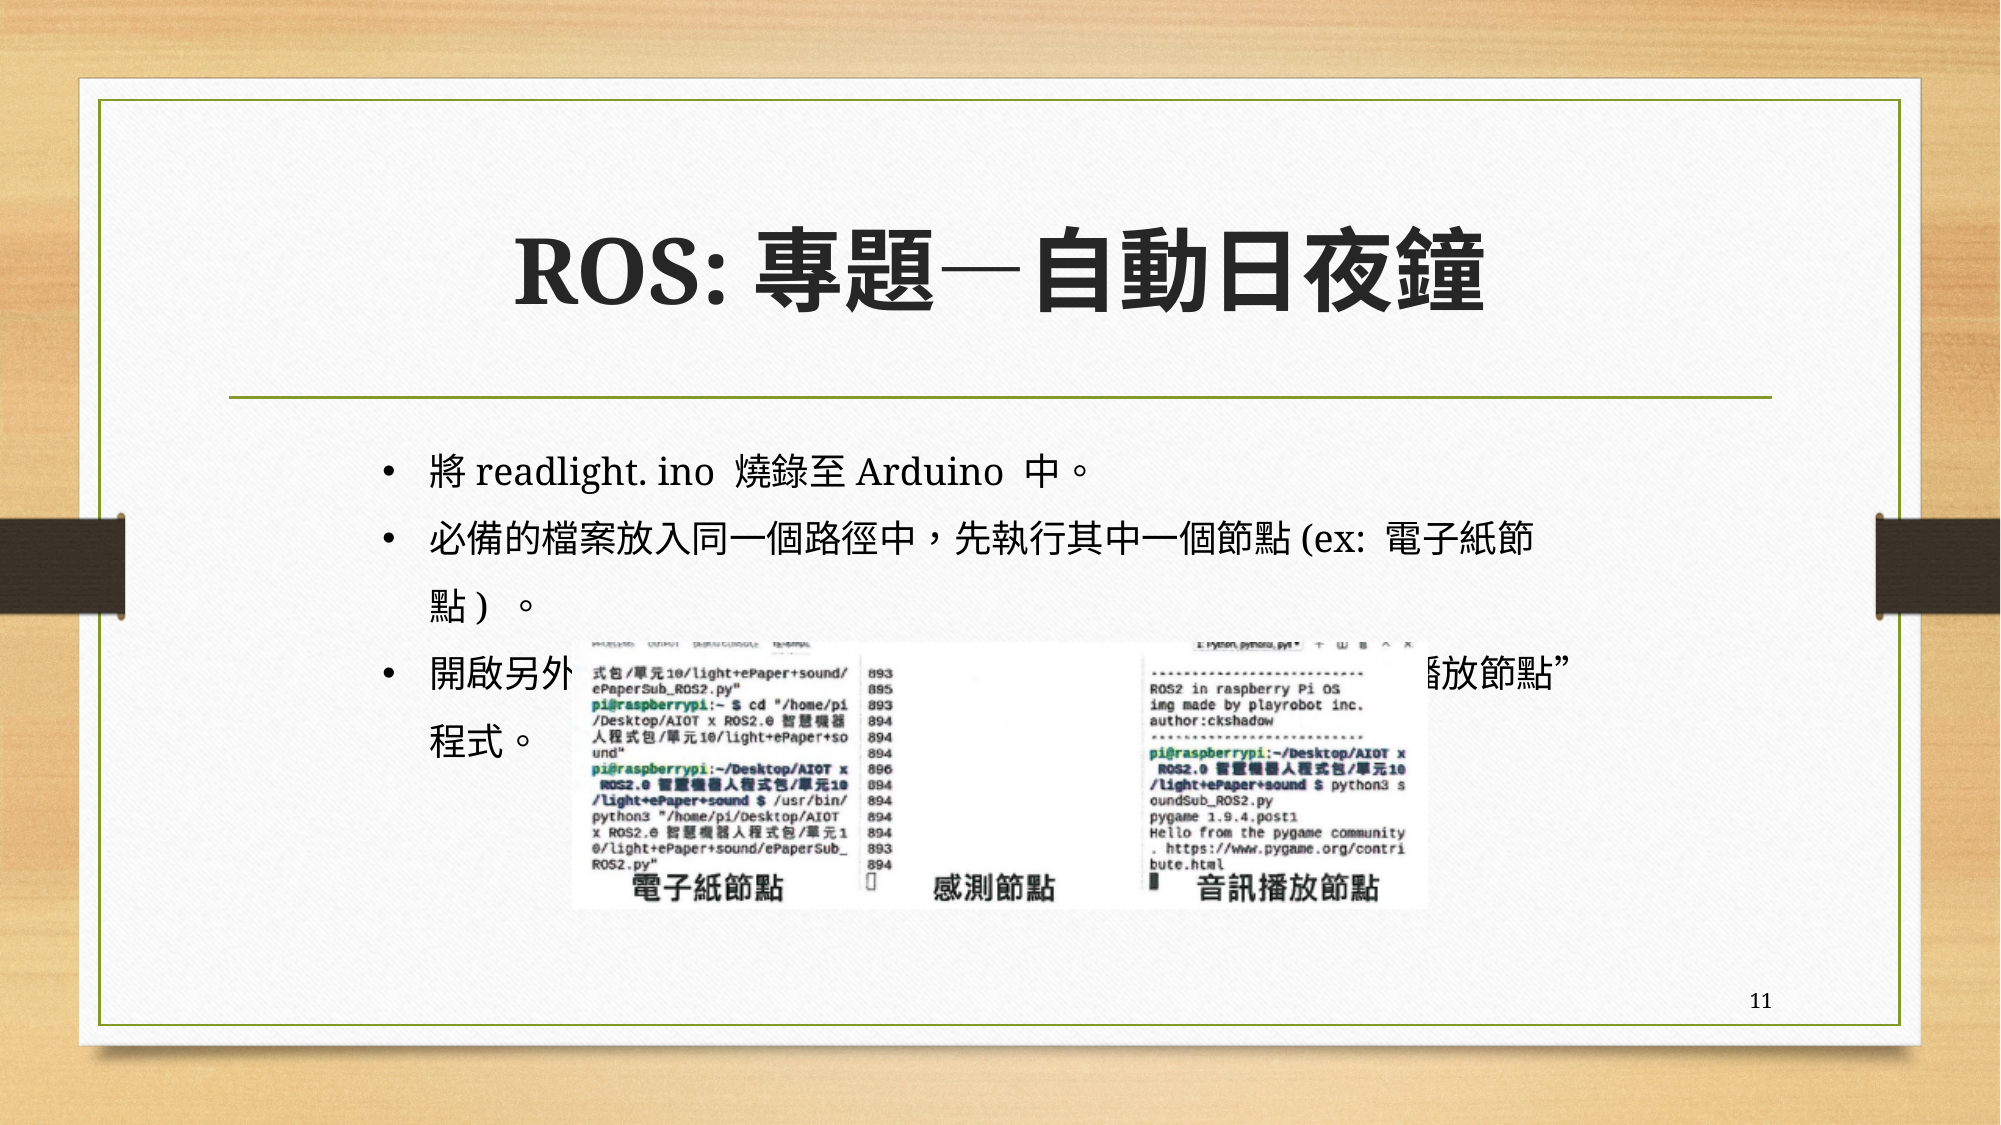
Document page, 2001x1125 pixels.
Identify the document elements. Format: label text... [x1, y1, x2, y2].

picture [0, 0, 2001, 1125]
text_box 將readlight. ino 燒錄至Arduino 中。 必備的檔案放入同一個路徑中，先執行其中一個節點(ex: 電子紙節點) 。 開啟另外兩個命令列視窗，分別執行”感測節點”與”音訊播放節點”程式。 [367, 417, 1633, 771]
slide_number 11 [1698, 979, 1788, 1025]
title ROS:專題—自動日夜鐘 [212, 161, 1788, 375]
